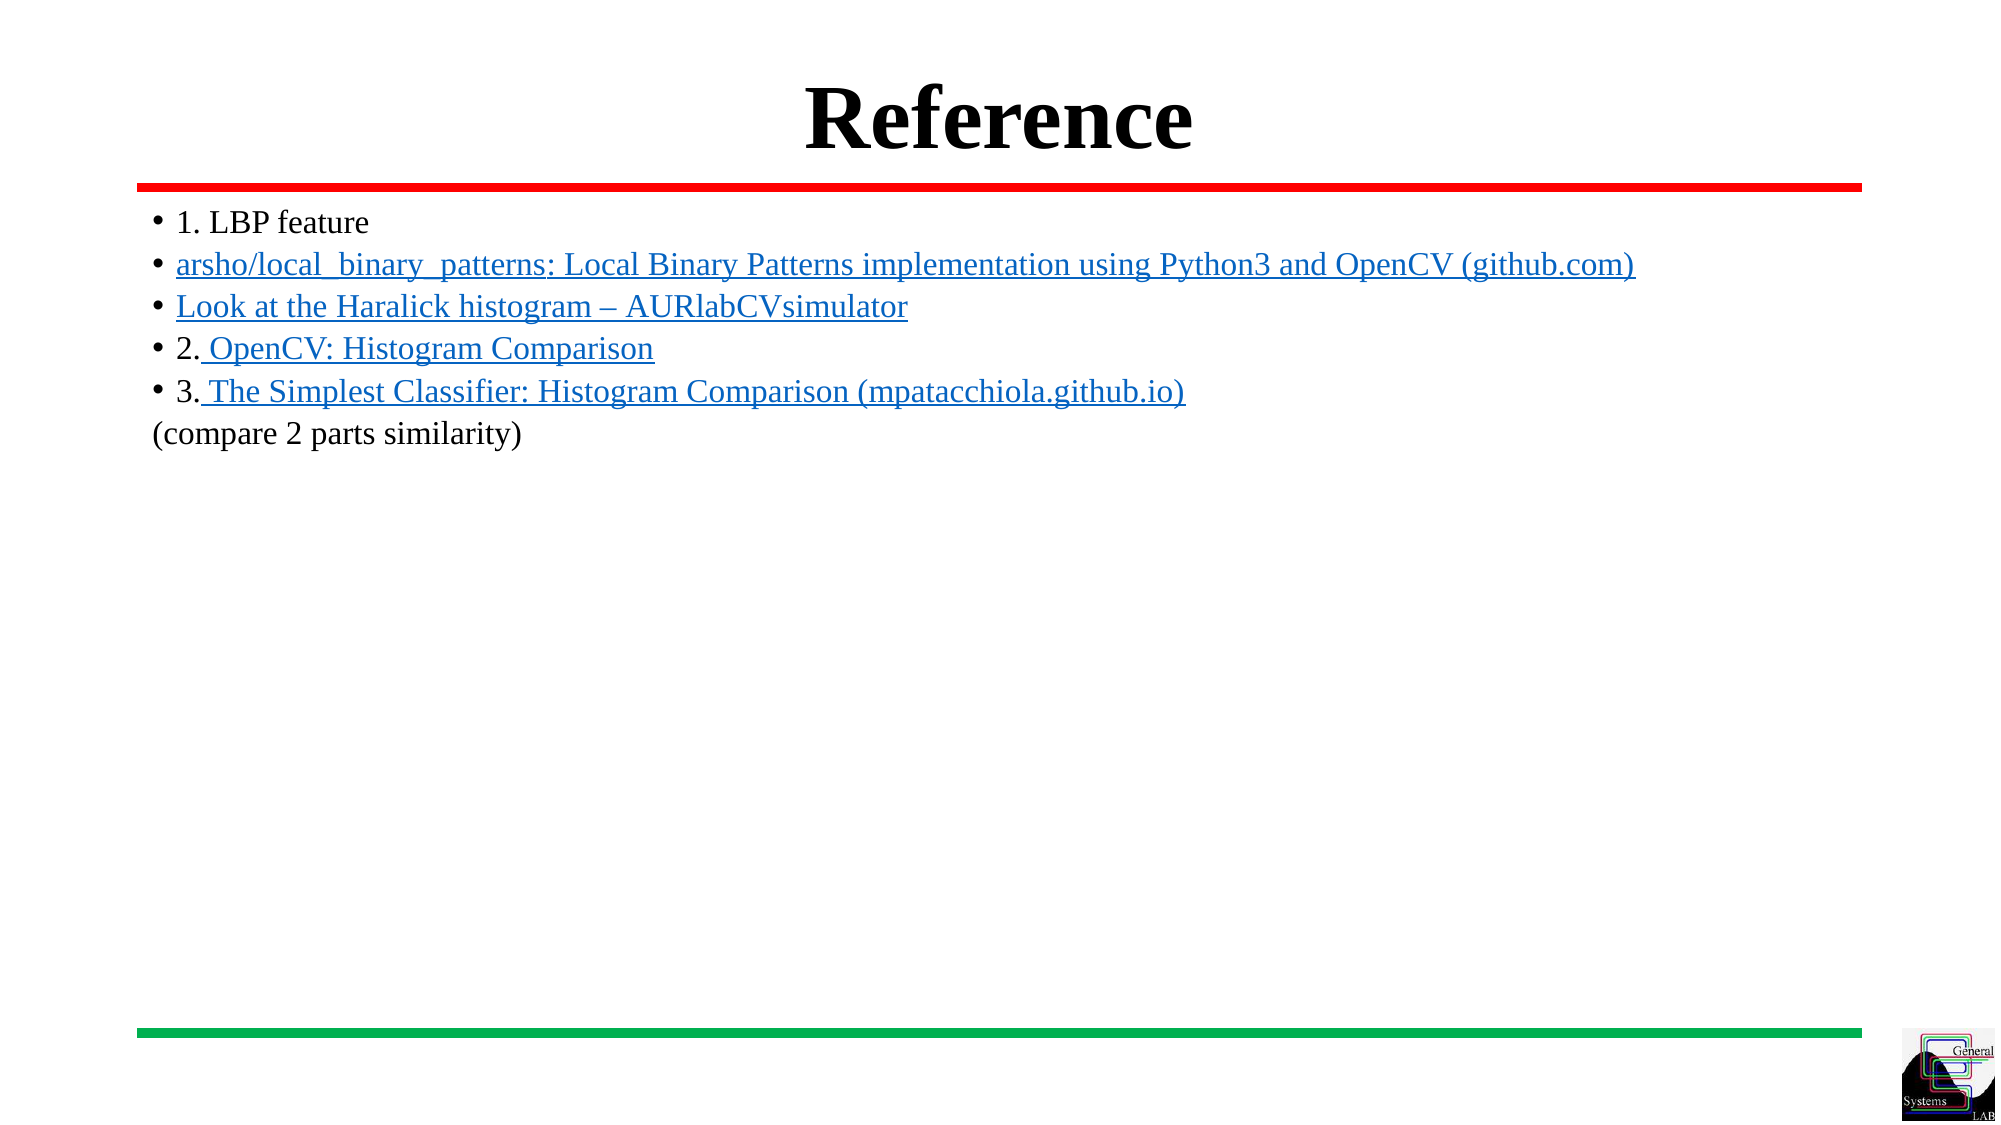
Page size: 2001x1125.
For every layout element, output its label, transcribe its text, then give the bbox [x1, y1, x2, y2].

title Reference [137, 59, 1863, 178]
list 1. LBP feature arsho/local_binary_patterns: Local Binary Patterns implementation using Python3 and OpenCV (github.com) Look at the Haralick histogram – AURlabCVsimulator 2. OpenCV: Histogram Comparison 3. The Simplest Classifier: Histogram Comparison (mpatacchiola.github.io) (compare 2 parts similarity) [137, 197, 1863, 1024]
picture [1902, 1028, 1995, 1121]
